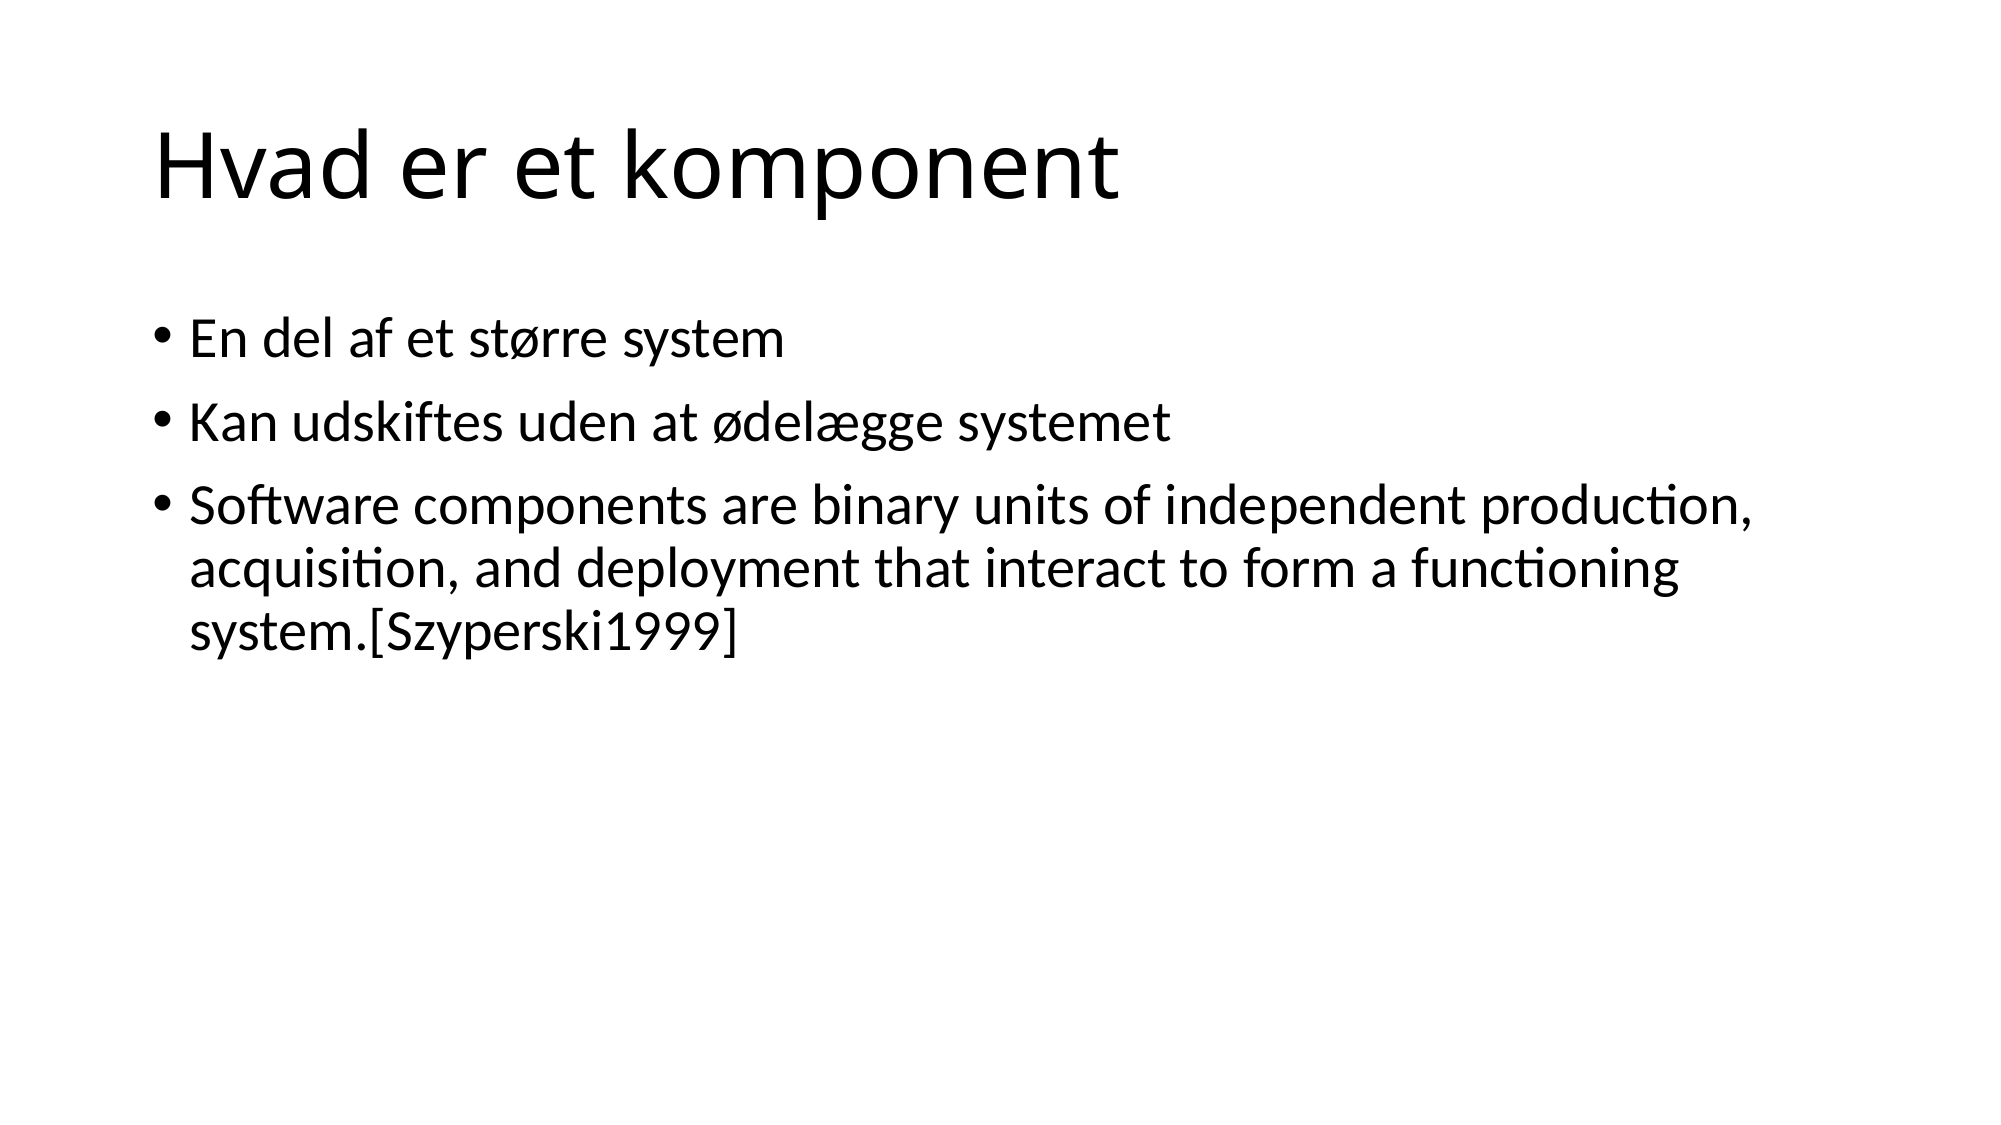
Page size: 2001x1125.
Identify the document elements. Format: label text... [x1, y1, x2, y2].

list En del af et større system Kan udskiftes uden at ødelægge systemet Software components are binary units of independent production, acquisition, and deployment that interact to form a functioning system.[Szyperski1999] [137, 299, 1863, 1014]
title Hvad er et komponent [137, 59, 1863, 278]
